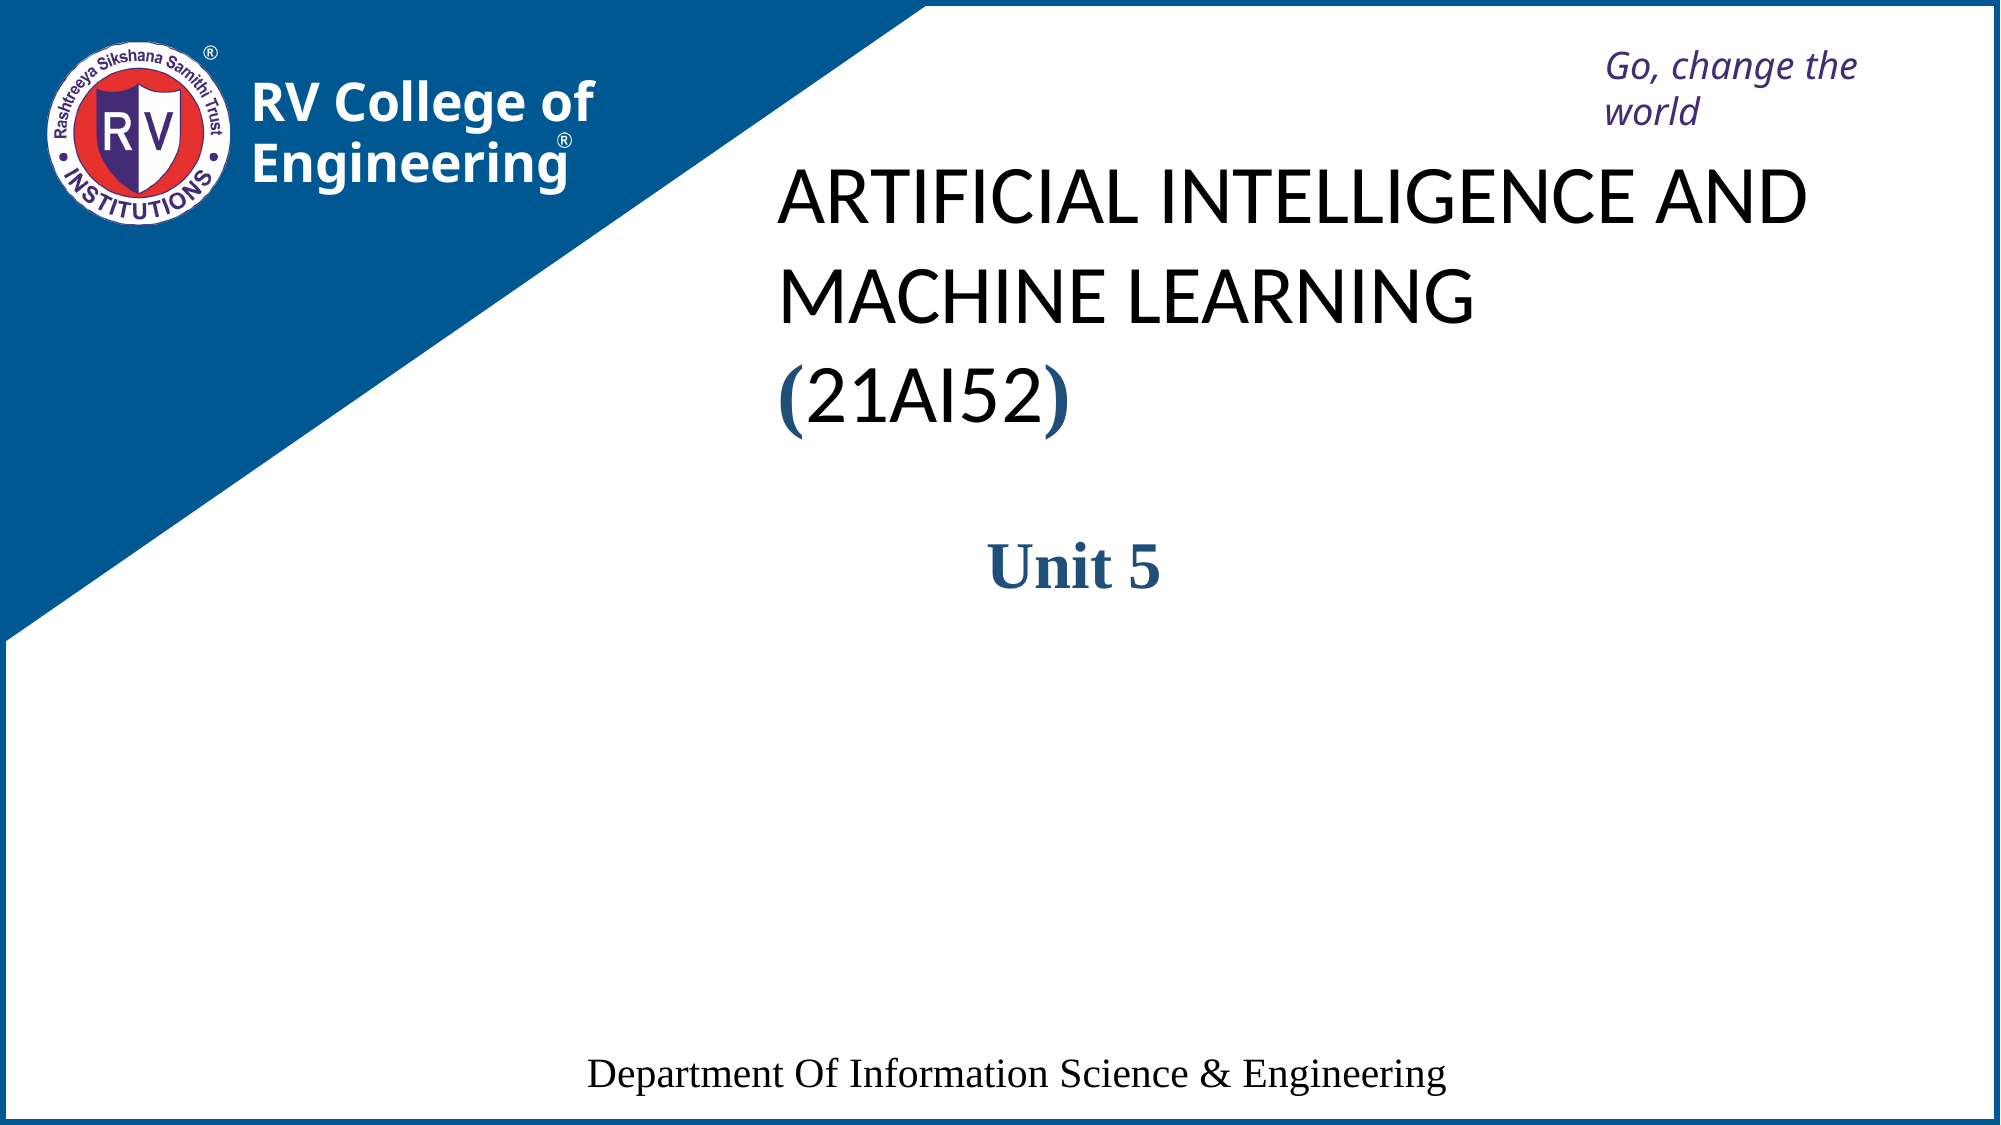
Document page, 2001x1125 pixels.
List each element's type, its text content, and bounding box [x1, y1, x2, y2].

text_box Department Of Information Science & Engineering [572, 1037, 1508, 1103]
text_box Unit 5 [196, 514, 1953, 610]
text_box ARTIFICIAL INTELLIGENCE AND MACHINE LEARNING (21AI52) [762, 132, 1953, 447]
text_box [46, 41, 231, 225]
text_box Go, change the world [1603, 40, 1943, 132]
text_box RV College of Engineering [249, 71, 629, 193]
text_box [0, 1, 933, 646]
text_box [0, 0, 2000, 1125]
